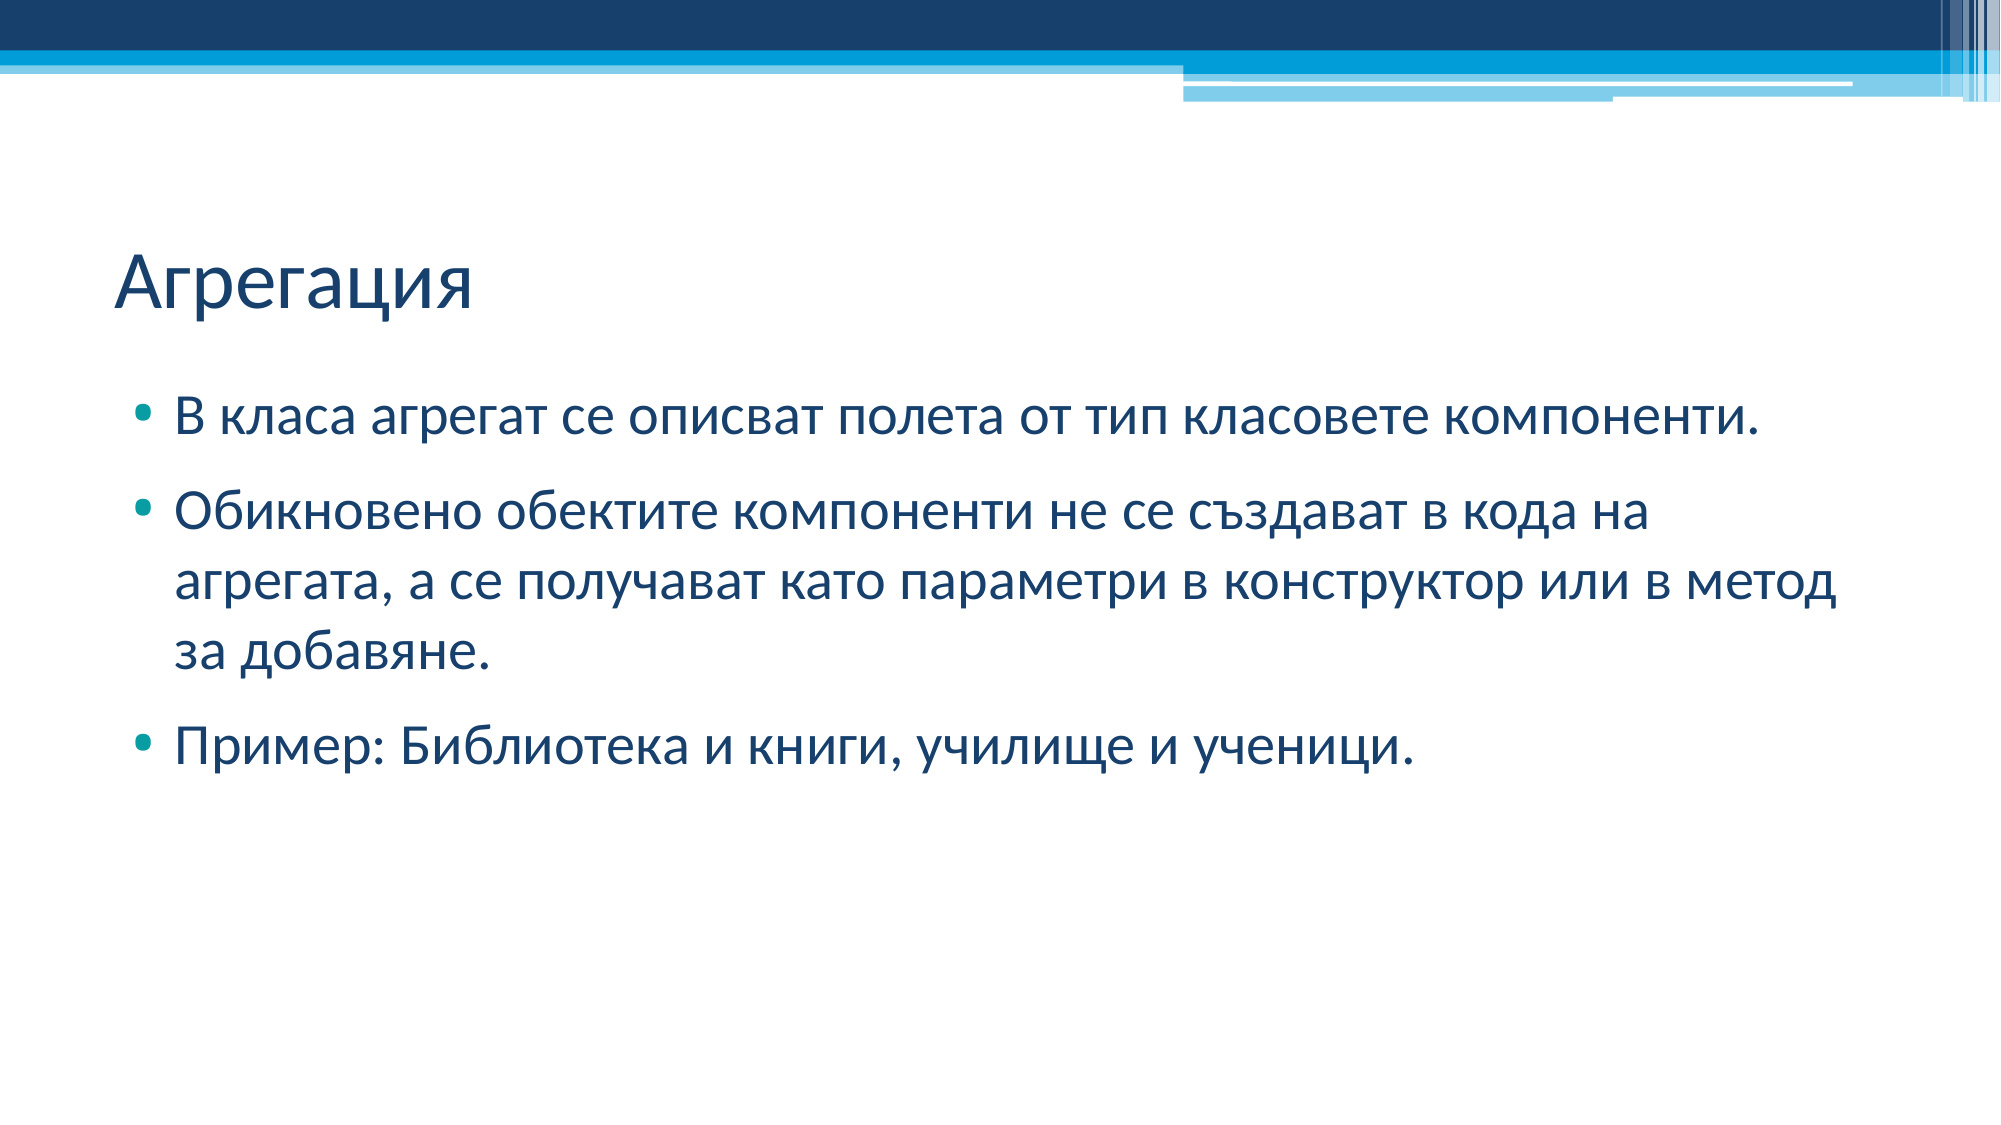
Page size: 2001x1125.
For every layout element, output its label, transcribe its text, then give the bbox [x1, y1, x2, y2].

title Агрегация [99, 187, 1900, 363]
list В класа агрегат се описват полета от тип класовете компоненти. Обикновено обектите компоненти не се създават в кода на агрегата, а се получават като параметри в конструктор или в метод за добавяне. Пример: Библиотека и книги, училище и ученици. [99, 368, 1900, 1079]
